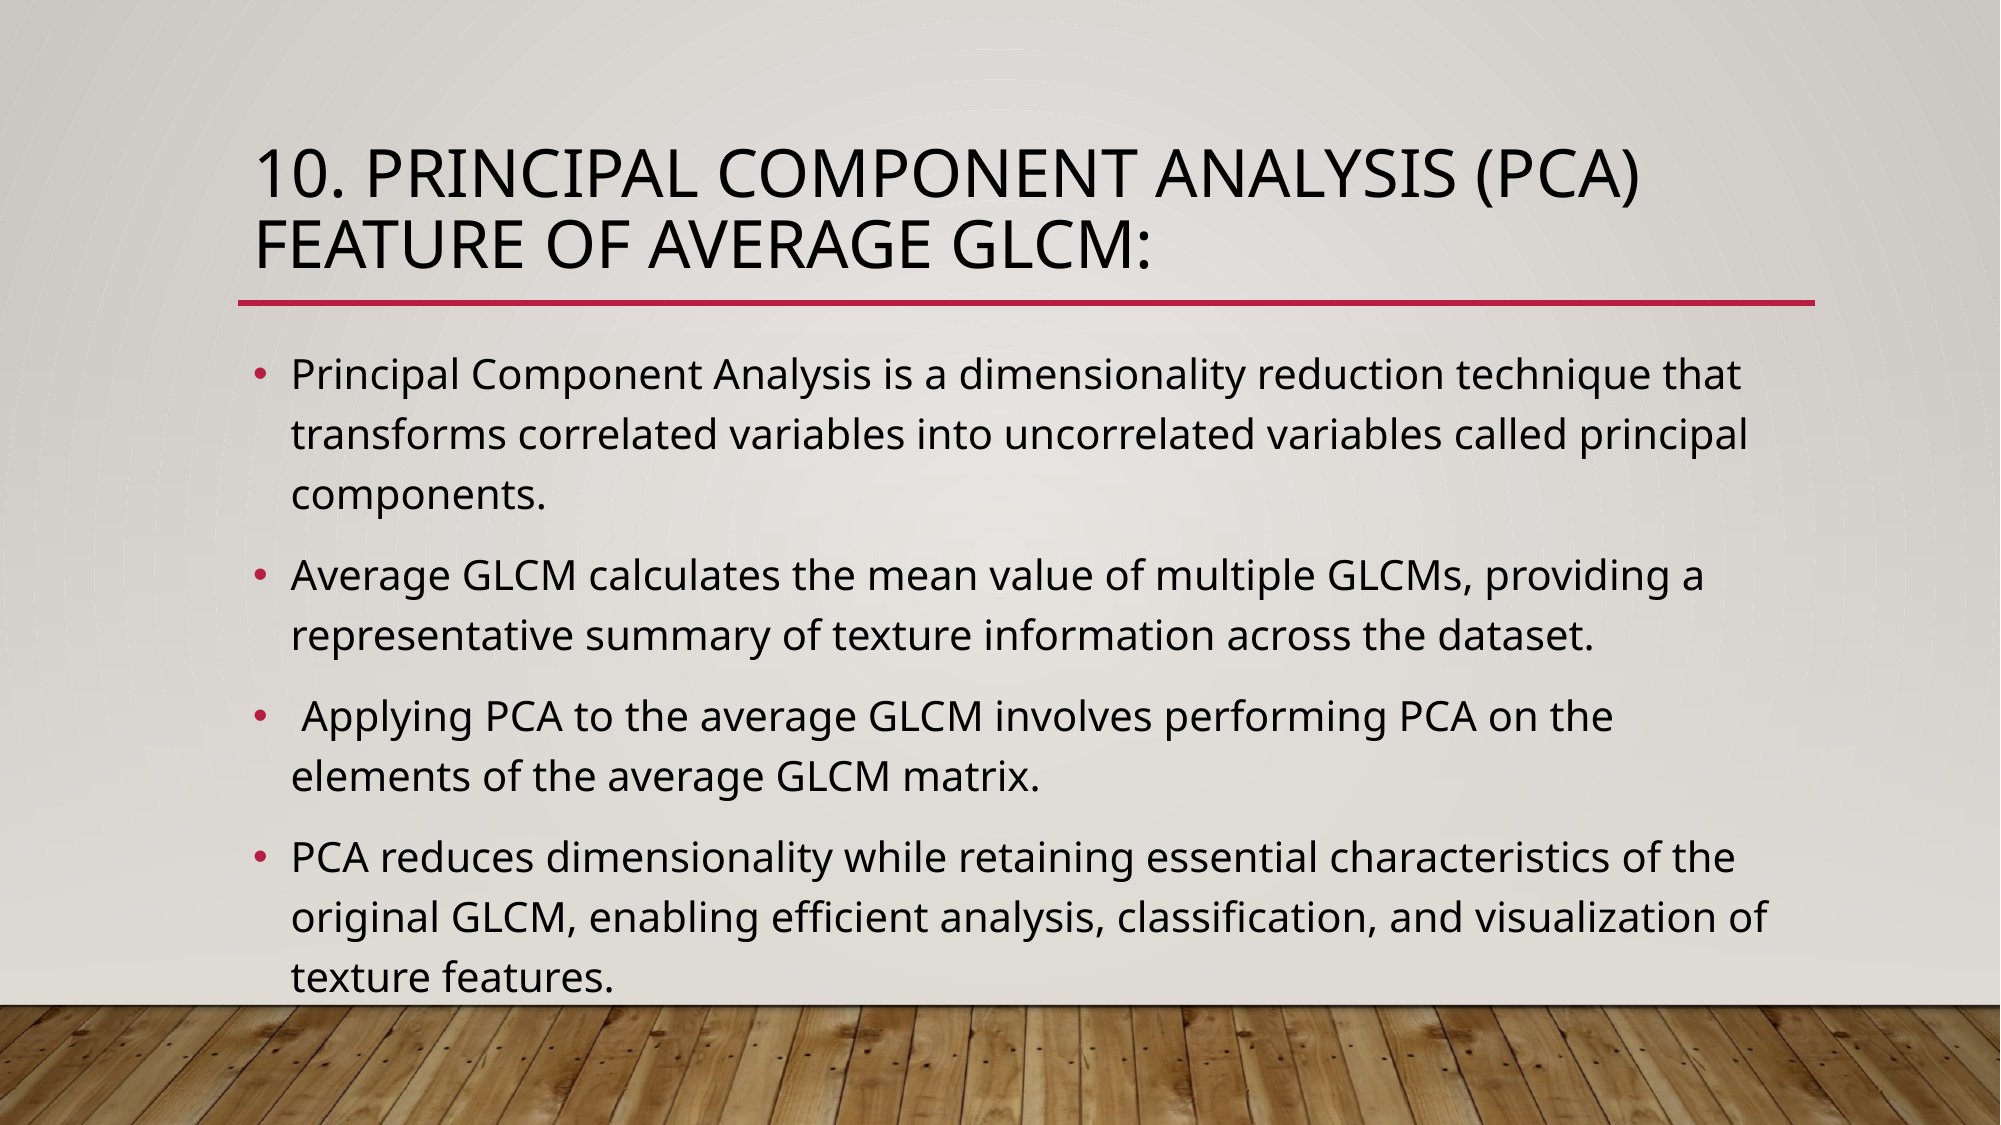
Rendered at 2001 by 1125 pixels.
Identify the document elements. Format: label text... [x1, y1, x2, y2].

title 10. Principal Component Analysis (PCA) feature of average GLCM: [238, 131, 1814, 305]
picture [0, 1005, 2000, 1125]
list Principal Component Analysis is a dimensionality reduction technique that transforms correlated variables into uncorrelated variables called principal components. Average GLCM calculates the mean value of multiple GLCMs, providing a representative summary of texture information across the dataset. Applying PCA to the average GLCM involves performing PCA on the elements of the average GLCM matrix. PCA reduces dimensionality while retaining essential characteristics of the original GLCM, enabling efficient analysis, classification, and visualization of texture features. [238, 330, 1814, 897]
